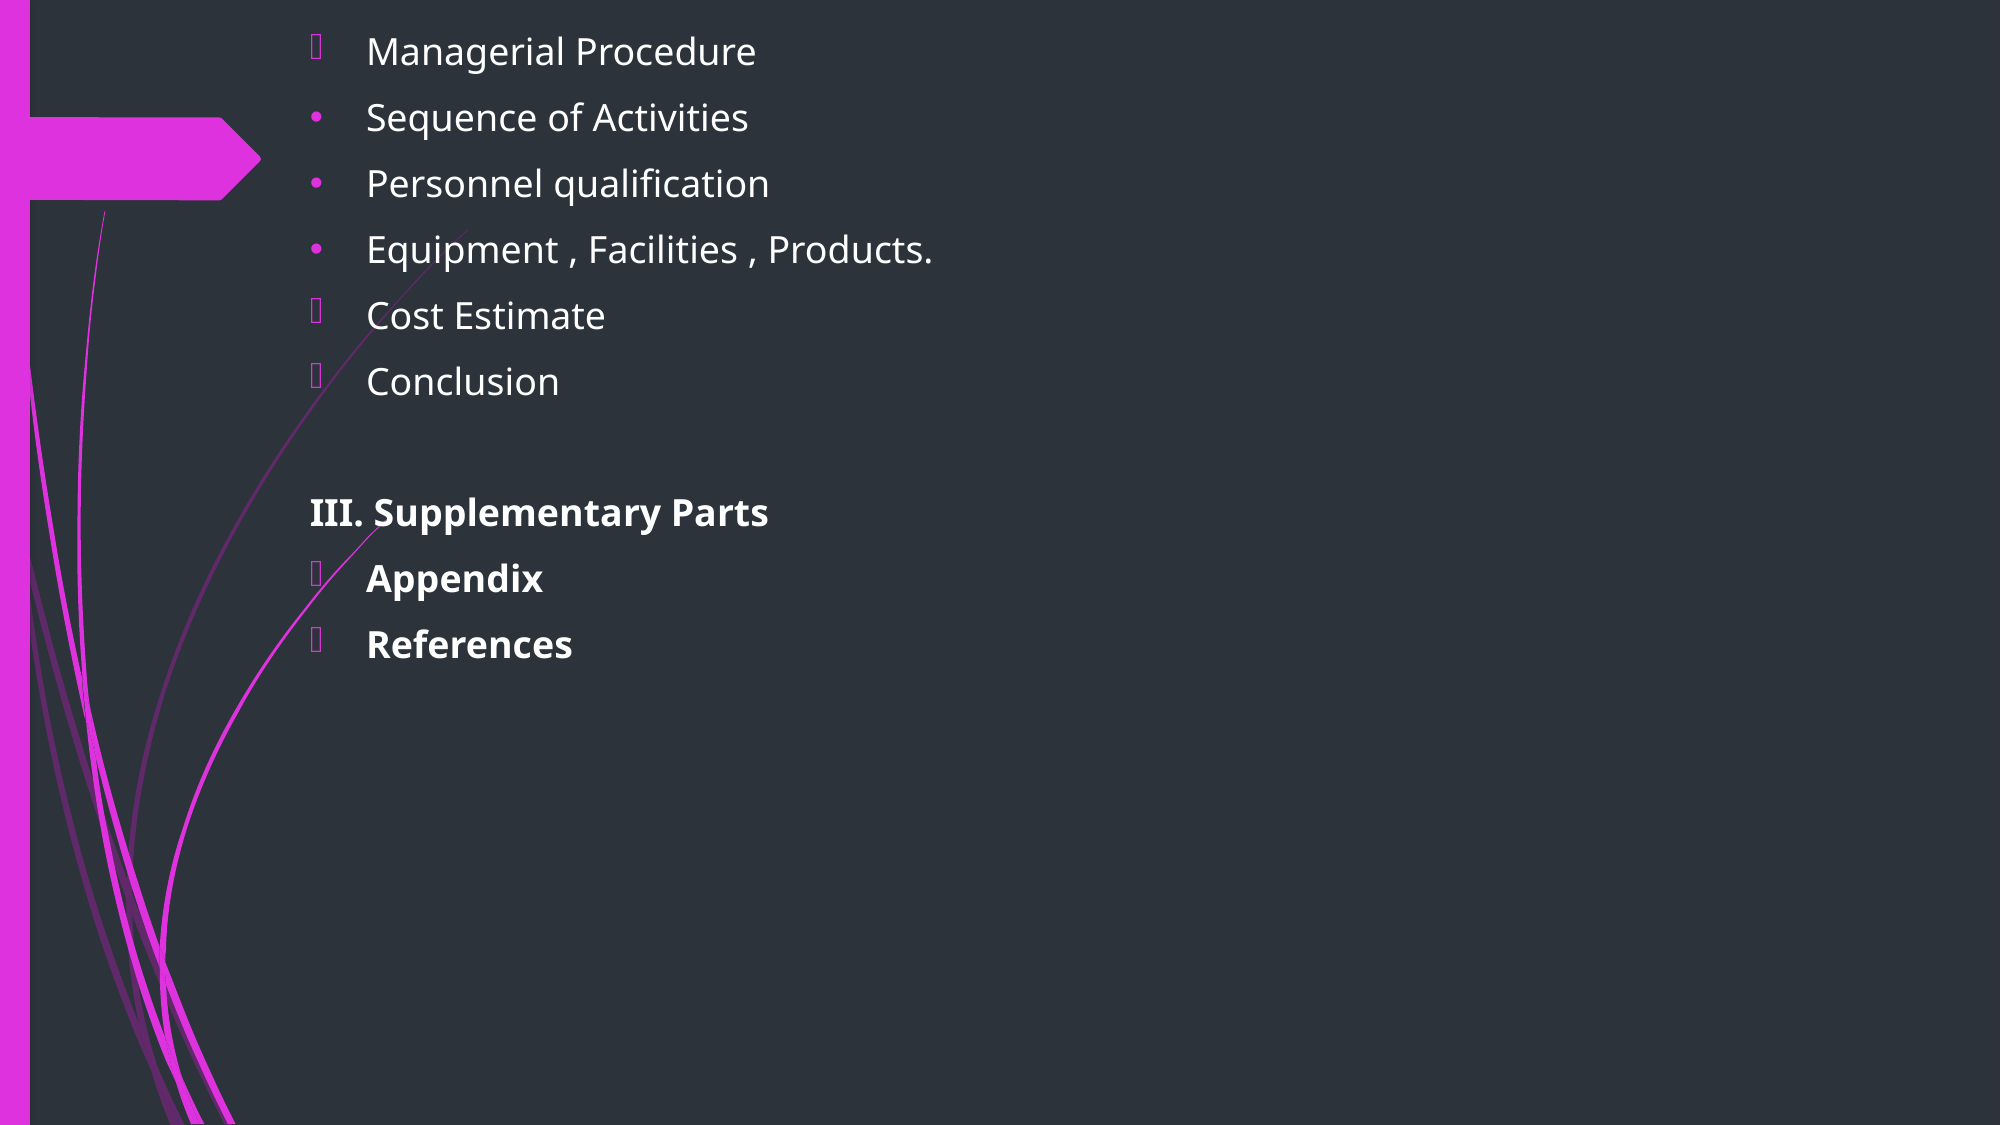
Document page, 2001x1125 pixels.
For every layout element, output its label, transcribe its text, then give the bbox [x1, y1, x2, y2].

list Managerial Procedure Sequence of Activities Personnel qualification Equipment , Facilities , Products. Cost Estimate Conclusion III. Supplementary Parts Appendix References [294, 20, 1953, 1109]
